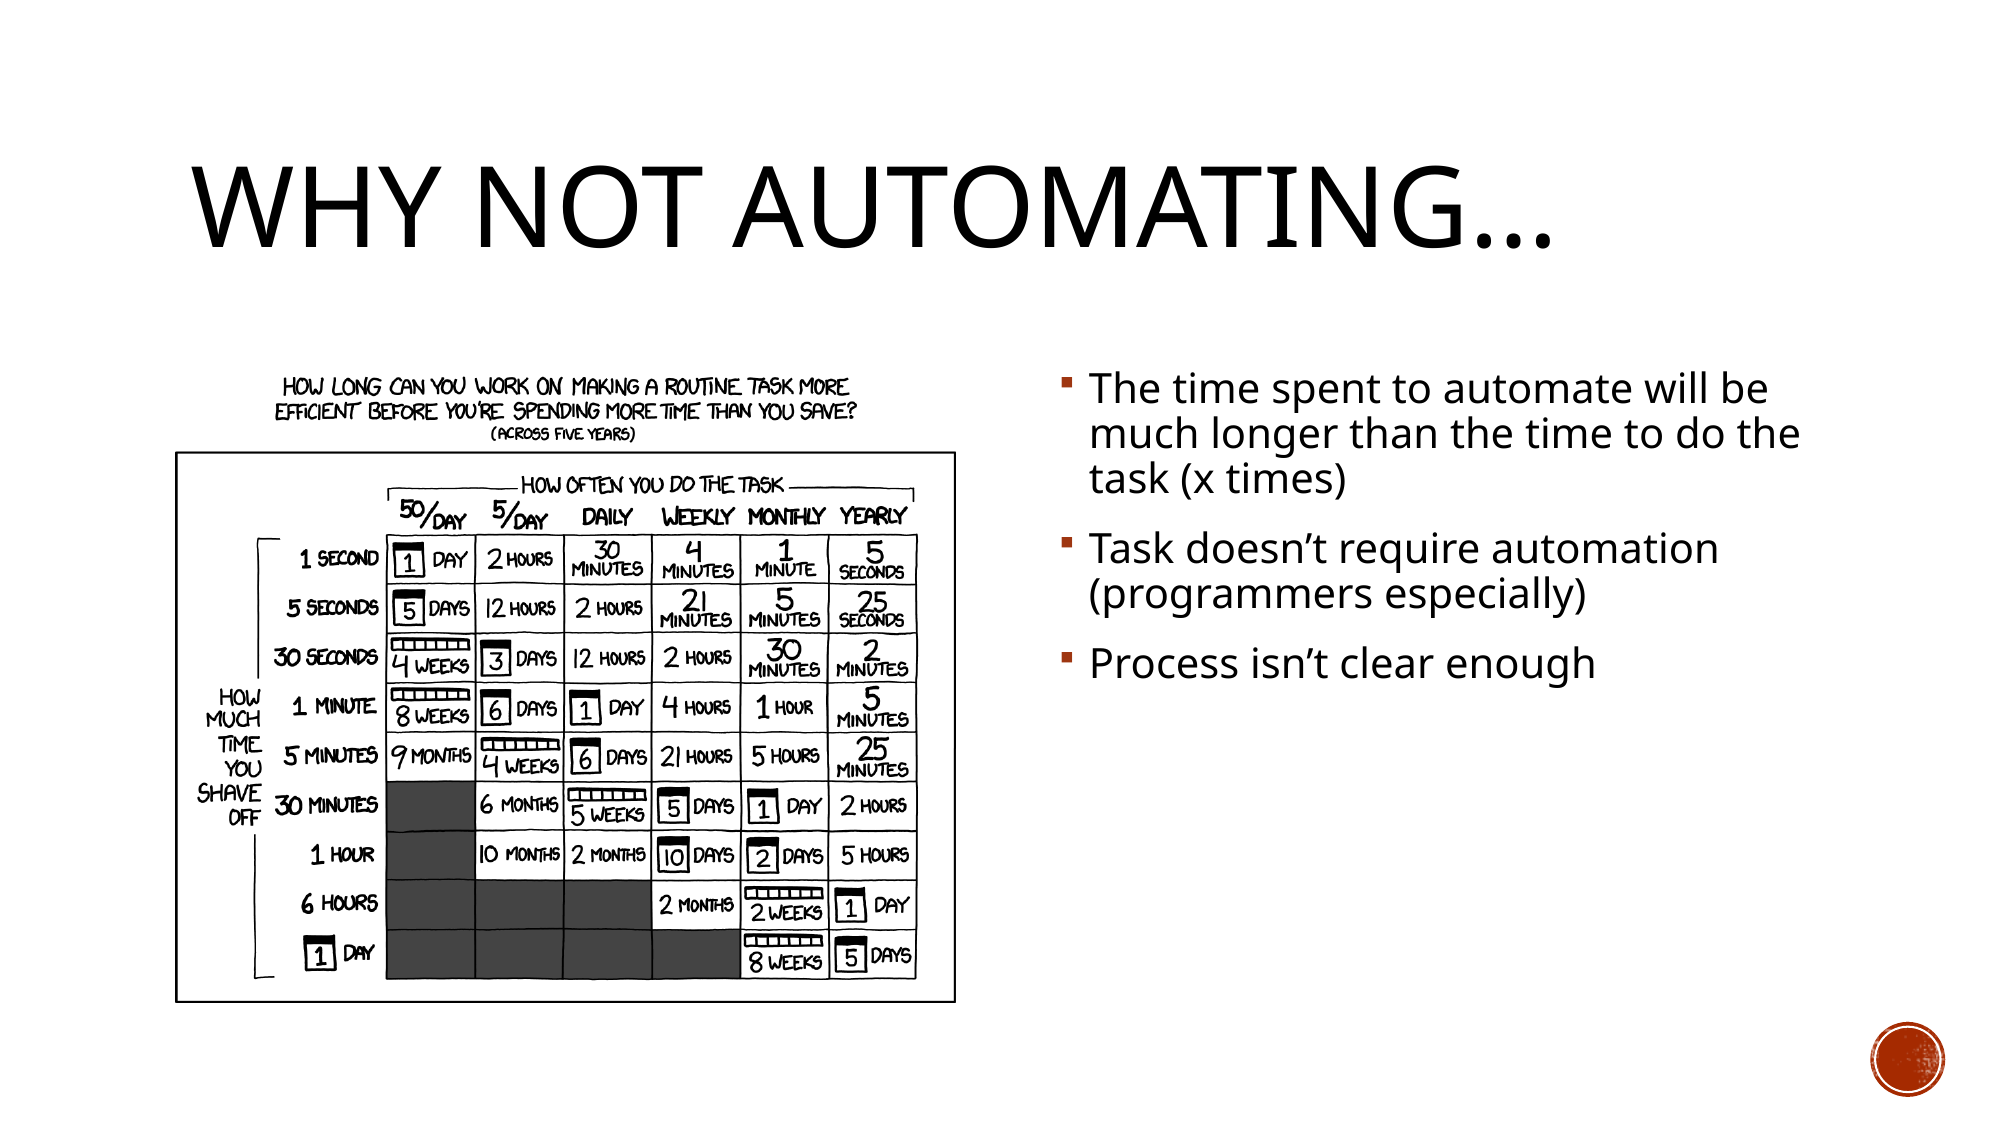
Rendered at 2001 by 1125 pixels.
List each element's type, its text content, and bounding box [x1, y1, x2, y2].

title Why not Automating… [175, 79, 1826, 344]
list The time spent to automate will be much longer than the time to do the task (x times) Task doesn’t require automation (programmers especially) Process isn’t clear enough [1043, 360, 1824, 1013]
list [178, 372, 954, 1001]
